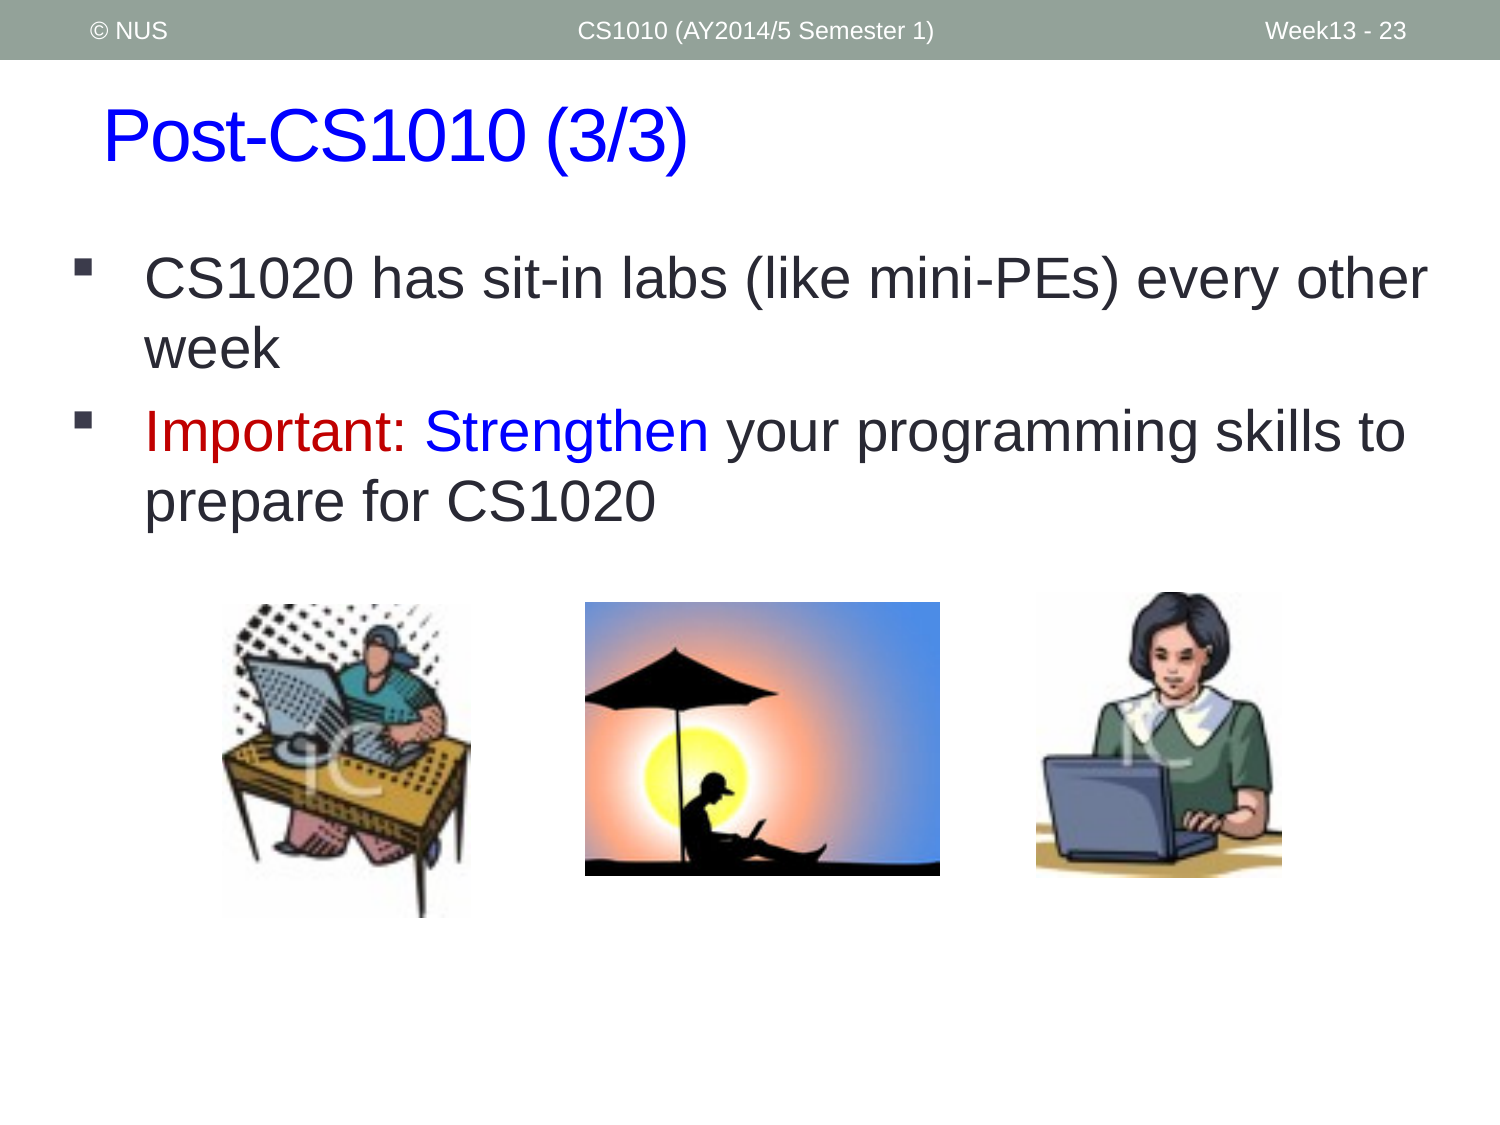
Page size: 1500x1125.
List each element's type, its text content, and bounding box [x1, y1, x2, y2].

text_box CS1020 has sit-in labs (like mini-PEs) every other week Important: Strengthen your programming skills to prepare for CS1020 [55, 232, 1456, 569]
picture [222, 604, 471, 919]
slide_number © NUS [75, 3, 550, 57]
picture [585, 602, 940, 876]
slide_number Week13 - 23 [1250, 3, 1425, 57]
title Post-CS1010 (3/3) [87, 62, 1463, 200]
picture [1036, 592, 1282, 879]
footer CS1010 (AY2014/5 Semester 1) [562, 3, 1238, 57]
